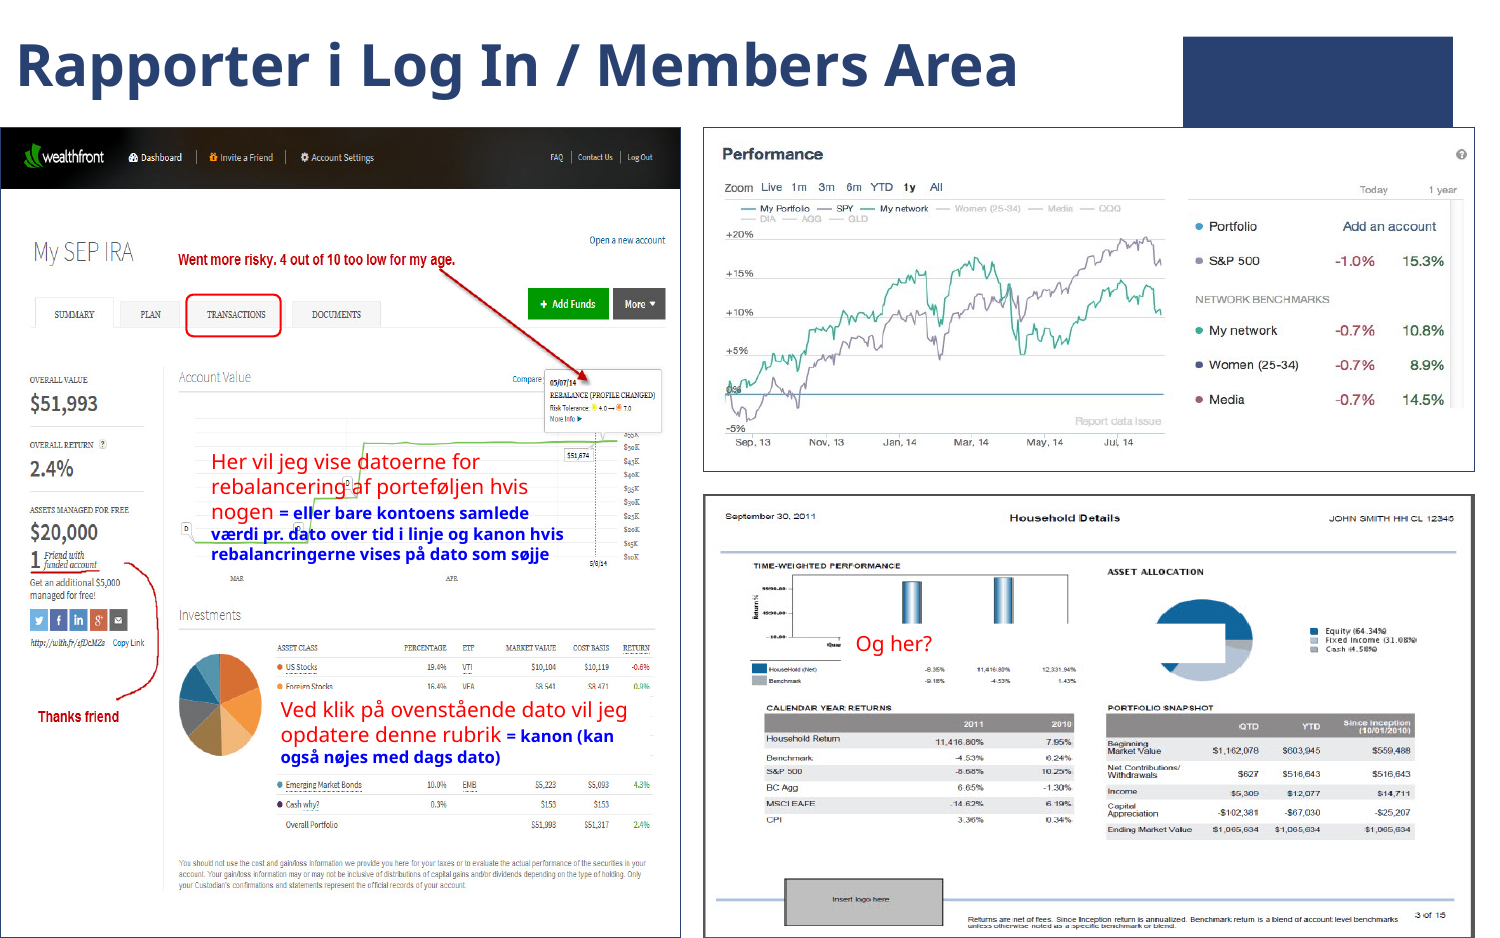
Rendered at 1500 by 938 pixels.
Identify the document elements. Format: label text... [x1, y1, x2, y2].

picture [0, 126, 681, 938]
title Rapporter i Log In / Members Area [0, 0, 1288, 106]
picture [703, 493, 1476, 938]
picture [703, 126, 1476, 472]
